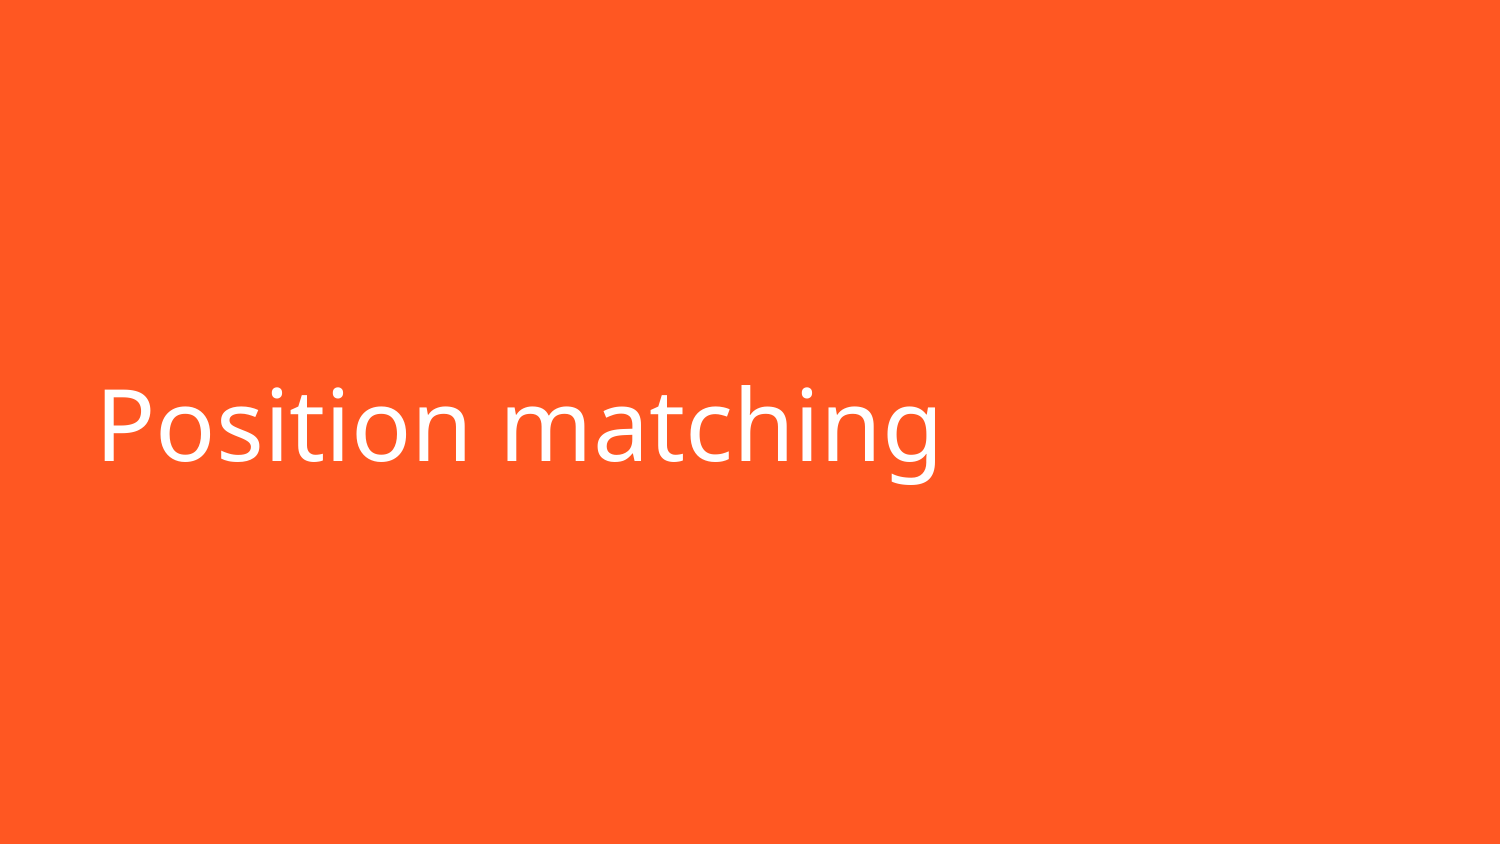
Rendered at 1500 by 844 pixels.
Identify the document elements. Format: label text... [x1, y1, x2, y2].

title Position matching [80, 86, 1013, 758]
